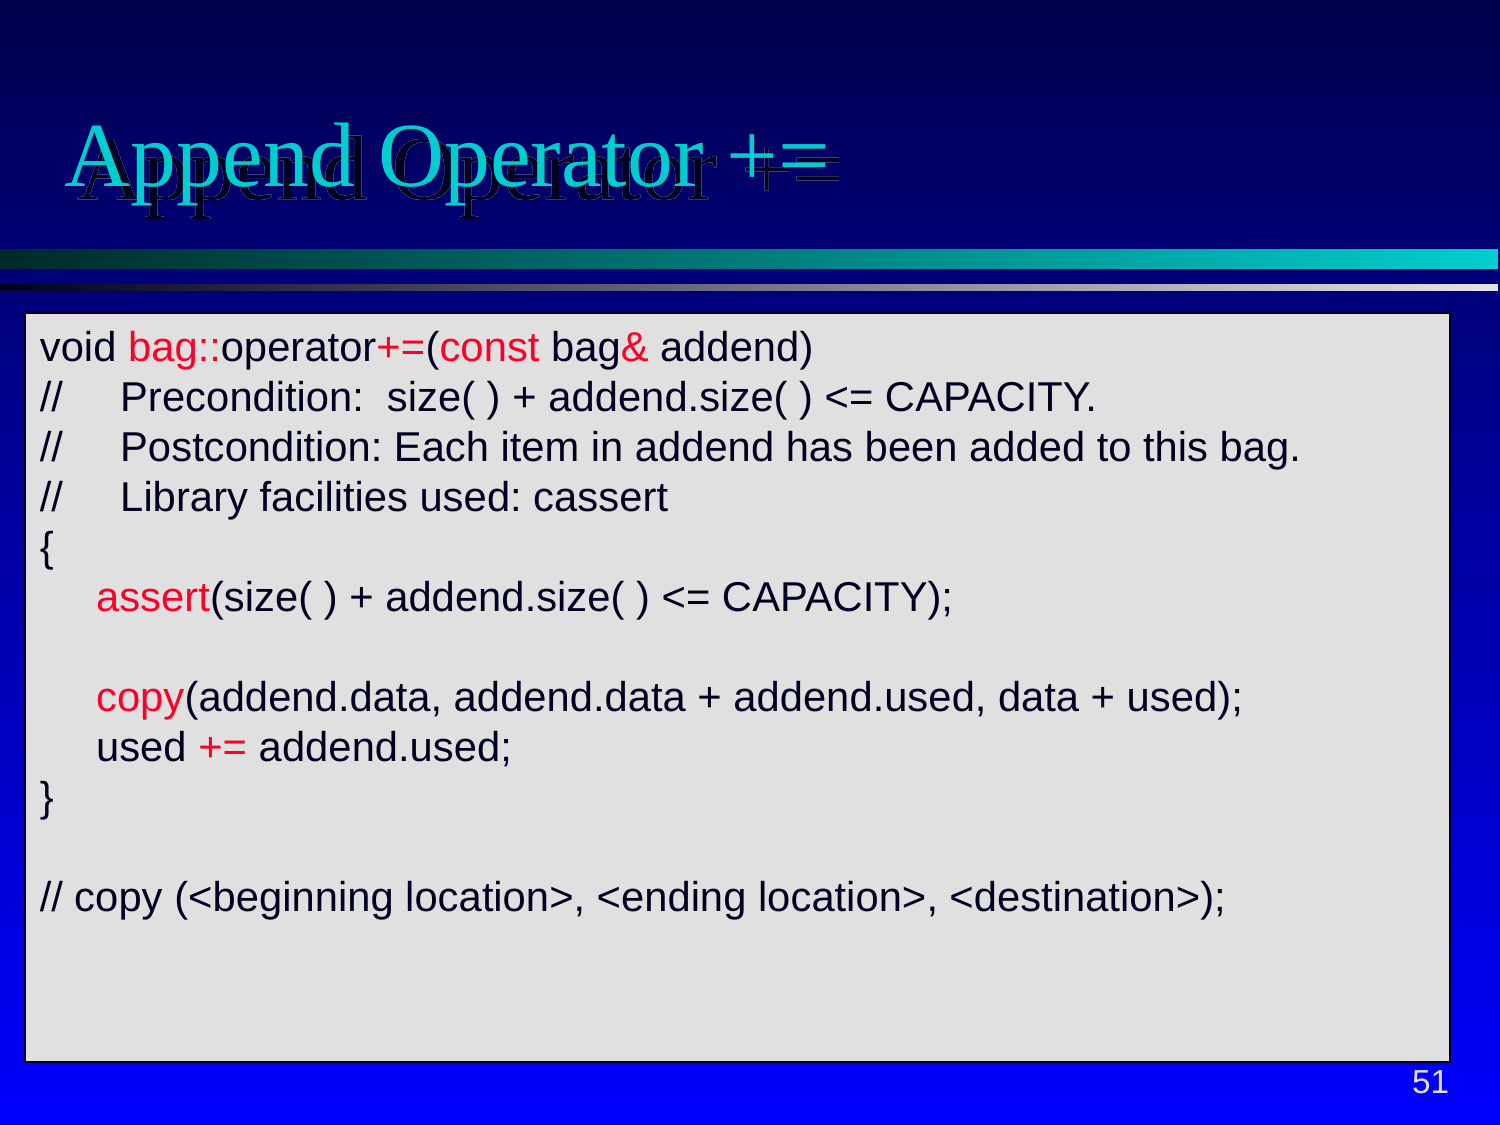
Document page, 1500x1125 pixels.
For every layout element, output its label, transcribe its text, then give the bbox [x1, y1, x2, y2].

list void bag::operator+=(const bag& addend) // Precondition: size( ) + addend.size( ) <= CAPACITY. // Postcondition: Each item in addend has been added to this bag. // Library facilities used: cassert { assert(size( ) + addend.size( ) <= CAPACITY); copy(addend.data, addend.data + addend.used, data + used); used += addend.used; } // copy (<beginning location>, <ending location>, <destination>); [24, 311, 1451, 1063]
title Append Operator += [49, 55, 1326, 245]
